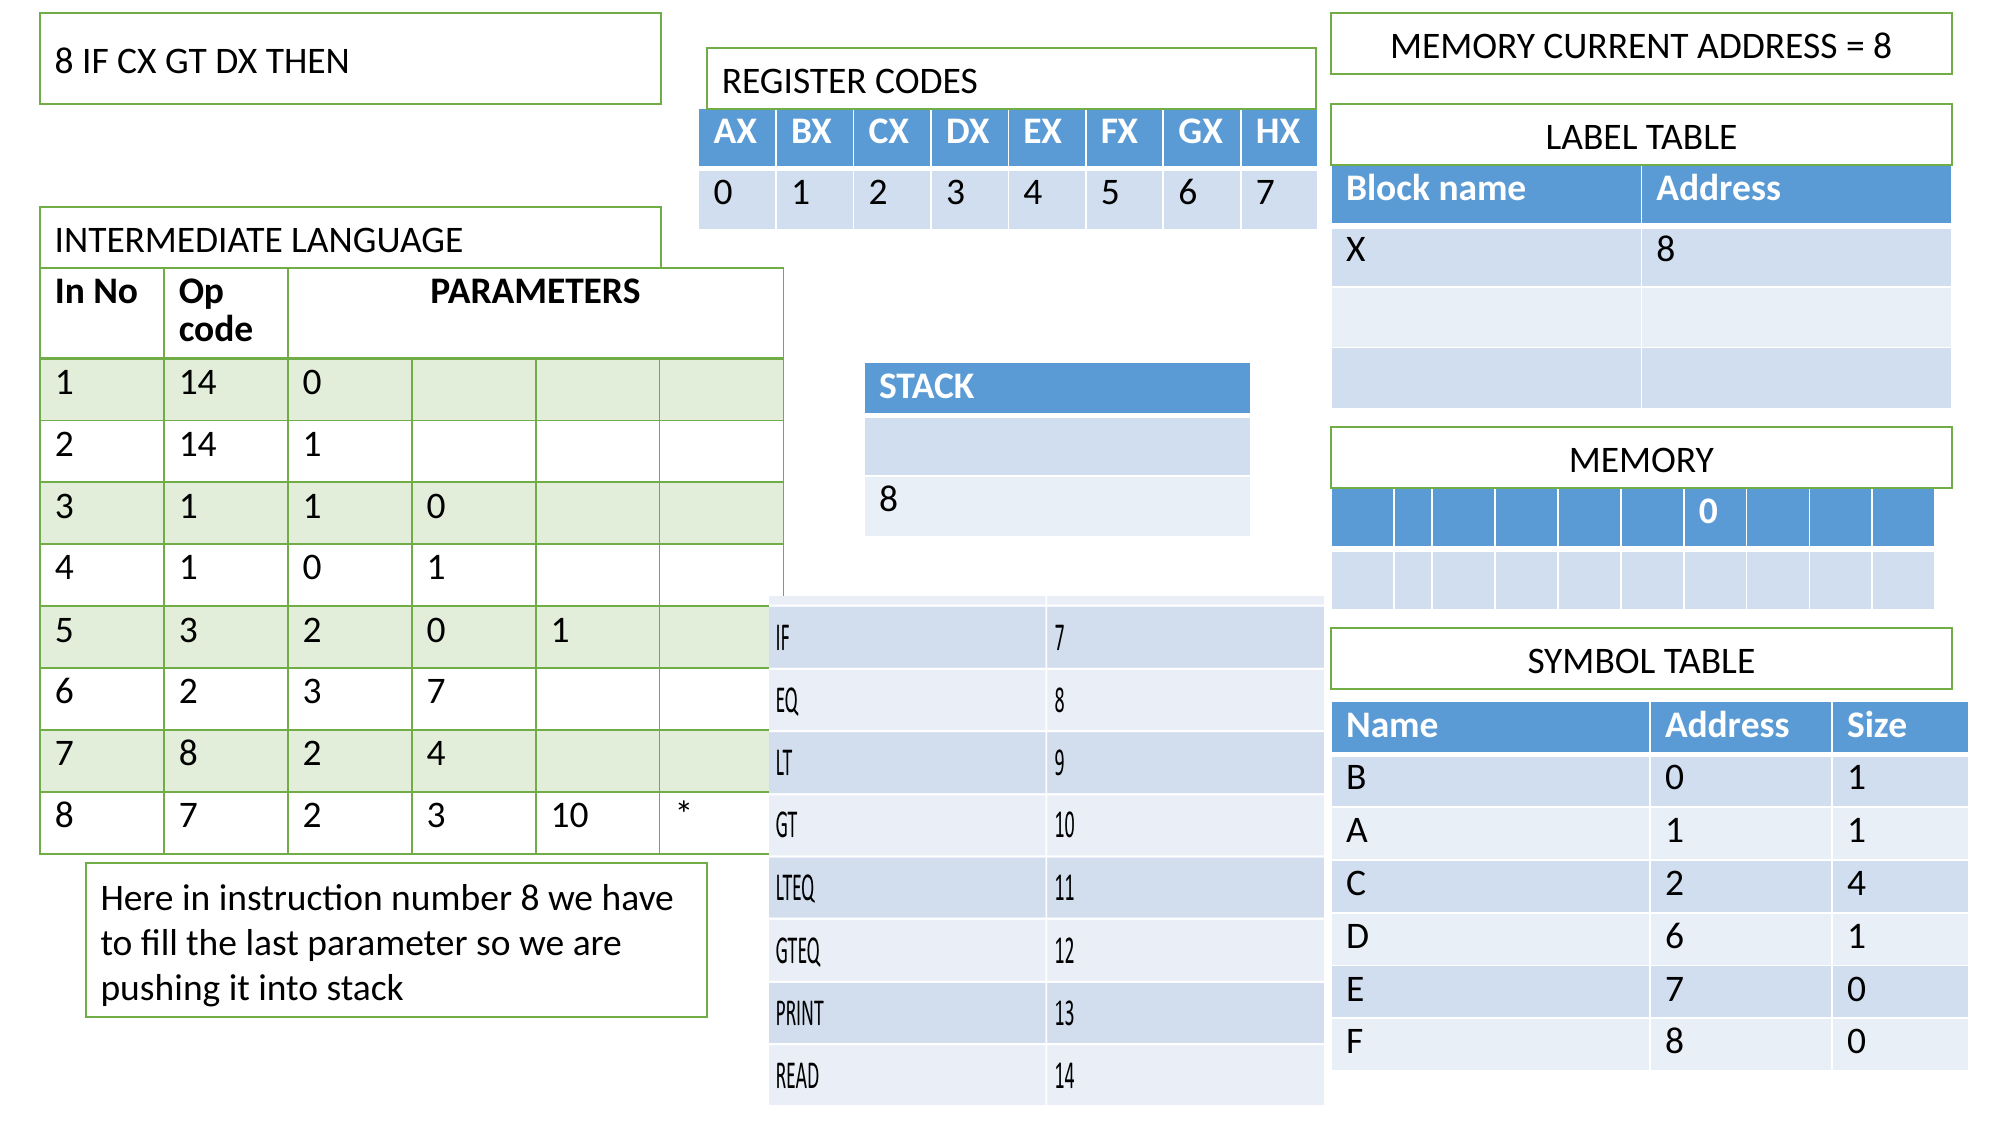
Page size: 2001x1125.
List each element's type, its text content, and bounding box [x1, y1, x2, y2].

table_cell 1 [289, 421, 411, 481]
table_cell 4 [413, 731, 535, 791]
table_cell [1332, 288, 1641, 347]
table_cell C [1332, 861, 1649, 912]
table_cell 2 [41, 421, 163, 481]
table_cell [537, 483, 659, 543]
table_cell [865, 418, 1250, 475]
table_cell 8 [165, 731, 287, 791]
table_header PARAMETERS [289, 269, 783, 357]
table_cell 0 [413, 483, 535, 543]
table_cell 0 [1651, 757, 1831, 806]
table_cell 2 [289, 731, 411, 791]
table_cell 1 [413, 545, 535, 605]
table_cell 10 [537, 793, 659, 853]
table_header [1747, 489, 1809, 546]
table_cell * [660, 793, 769, 853]
table_header [1622, 489, 1683, 546]
table_header Name [1332, 702, 1649, 752]
table_cell [1810, 552, 1871, 609]
table_cell [537, 421, 659, 481]
table_cell 0 [413, 607, 535, 667]
table_cell [1496, 552, 1557, 609]
table_cell [1332, 552, 1393, 609]
table_header FX [1087, 110, 1162, 166]
table_cell [1642, 348, 1951, 408]
table_header DX [932, 110, 1008, 166]
table_cell [1747, 552, 1809, 609]
table_cell 3 [413, 793, 535, 853]
table_cell 2 [1651, 861, 1831, 912]
text_box SYMBOL TABLE [1330, 627, 1953, 690]
table_cell 2 [165, 669, 287, 729]
table_cell 6 [1164, 171, 1240, 229]
table_cell 1 [1833, 757, 1968, 806]
table_header GX [1164, 110, 1240, 166]
table_cell 3 [932, 171, 1008, 229]
table_header Address [1651, 702, 1831, 752]
table_cell 2 [289, 607, 411, 667]
table_cell 0 [1833, 1019, 1968, 1070]
table_cell 4 [1833, 861, 1968, 912]
table_cell B [1332, 757, 1649, 806]
table_cell 5 [1087, 171, 1162, 229]
text_box MEMORY [1330, 426, 1953, 489]
table_cell 1 [1651, 808, 1831, 859]
table_cell [537, 669, 659, 729]
table_cell 2 [854, 171, 930, 229]
table_cell 14 [165, 360, 287, 420]
table_header [1395, 489, 1431, 546]
table_cell 3 [41, 483, 163, 543]
table_cell [1873, 552, 1934, 609]
table_cell 7 [413, 669, 535, 729]
table_cell [660, 669, 769, 729]
table_cell [660, 545, 783, 605]
table_header [1873, 489, 1934, 546]
table_header [1496, 489, 1557, 546]
table_cell 0 [289, 545, 411, 605]
table_header AX [699, 109, 775, 166]
table_cell [413, 421, 535, 481]
table_cell 6 [41, 669, 163, 729]
table_cell 1 [1833, 808, 1968, 859]
table_header BX [777, 110, 853, 166]
table_cell [1622, 552, 1683, 609]
table_cell X [1332, 229, 1641, 286]
table_cell F [1332, 1019, 1649, 1070]
table_header 0 [1685, 489, 1746, 546]
table_header Op code [165, 269, 287, 357]
table_cell [660, 483, 783, 543]
text_box LABEL TABLE [1330, 103, 1953, 166]
table_cell 7 [41, 731, 163, 791]
table_cell 5 [41, 607, 163, 667]
table_cell 14 [165, 421, 287, 481]
table_cell 4 [1009, 171, 1085, 229]
table_cell 7 [1651, 966, 1831, 1017]
table_cell [537, 731, 659, 791]
table_header EX [1009, 110, 1085, 166]
table_cell [1395, 552, 1431, 609]
table_cell 0 [1833, 966, 1968, 1017]
table_cell [537, 545, 659, 605]
table_cell [1559, 552, 1620, 609]
table_cell 8 [865, 477, 1250, 536]
table_cell 2 [289, 793, 411, 853]
table_cell [1685, 552, 1746, 609]
table_cell [1332, 348, 1641, 408]
picture [769, 596, 1324, 1105]
table_header [1810, 489, 1871, 546]
table_cell 3 [165, 607, 287, 667]
table_cell 8 [1651, 1019, 1831, 1070]
table_cell 1 [1833, 914, 1968, 965]
table_cell [1642, 288, 1951, 347]
table_header In No [41, 269, 163, 357]
table_header Block name [1332, 166, 1641, 223]
table_cell 4 [41, 545, 163, 605]
table_header [1433, 489, 1494, 546]
table_header [1559, 489, 1620, 546]
table_cell [660, 360, 783, 420]
table_header Size [1833, 702, 1968, 752]
table_cell 8 [1642, 229, 1951, 286]
text_box MEMORY CURRENT ADDRESS = 8 [1330, 12, 1953, 75]
table_cell [660, 607, 769, 667]
table_cell A [1332, 808, 1649, 859]
table_cell [660, 421, 783, 481]
table_header CX [854, 110, 930, 166]
table_header HX [1242, 110, 1317, 166]
table_cell 0 [699, 171, 775, 229]
table_cell E [1332, 966, 1649, 1017]
table_cell 1 [777, 171, 853, 229]
table_cell 1 [289, 483, 411, 543]
text_box REGISTER CODES [706, 47, 1317, 110]
table_header Address [1642, 166, 1951, 223]
table_cell [660, 731, 769, 791]
table_cell 1 [41, 360, 163, 420]
table_cell D [1332, 914, 1649, 965]
table_cell 6 [1651, 914, 1831, 965]
table_cell 7 [165, 793, 287, 853]
table_cell 0 [289, 360, 411, 420]
text_box INTERMEDIATE LANGUAGE [39, 206, 662, 269]
table_cell [537, 360, 659, 420]
text_box 8 IF CX GT DX THEN [39, 12, 662, 105]
table_header [1332, 489, 1393, 546]
table_cell 1 [537, 607, 659, 667]
table_cell [413, 360, 535, 420]
table_cell 1 [165, 545, 287, 605]
table_header STACK [865, 363, 1250, 413]
text_box Here in instruction number 8 we have to fill the last parameter so we are pushing it into stack [85, 862, 708, 1018]
table_cell [1433, 552, 1494, 609]
table_cell 8 [41, 793, 163, 853]
table_cell 7 [1242, 171, 1317, 229]
table_cell 1 [165, 483, 287, 543]
table_cell 3 [289, 669, 411, 729]
